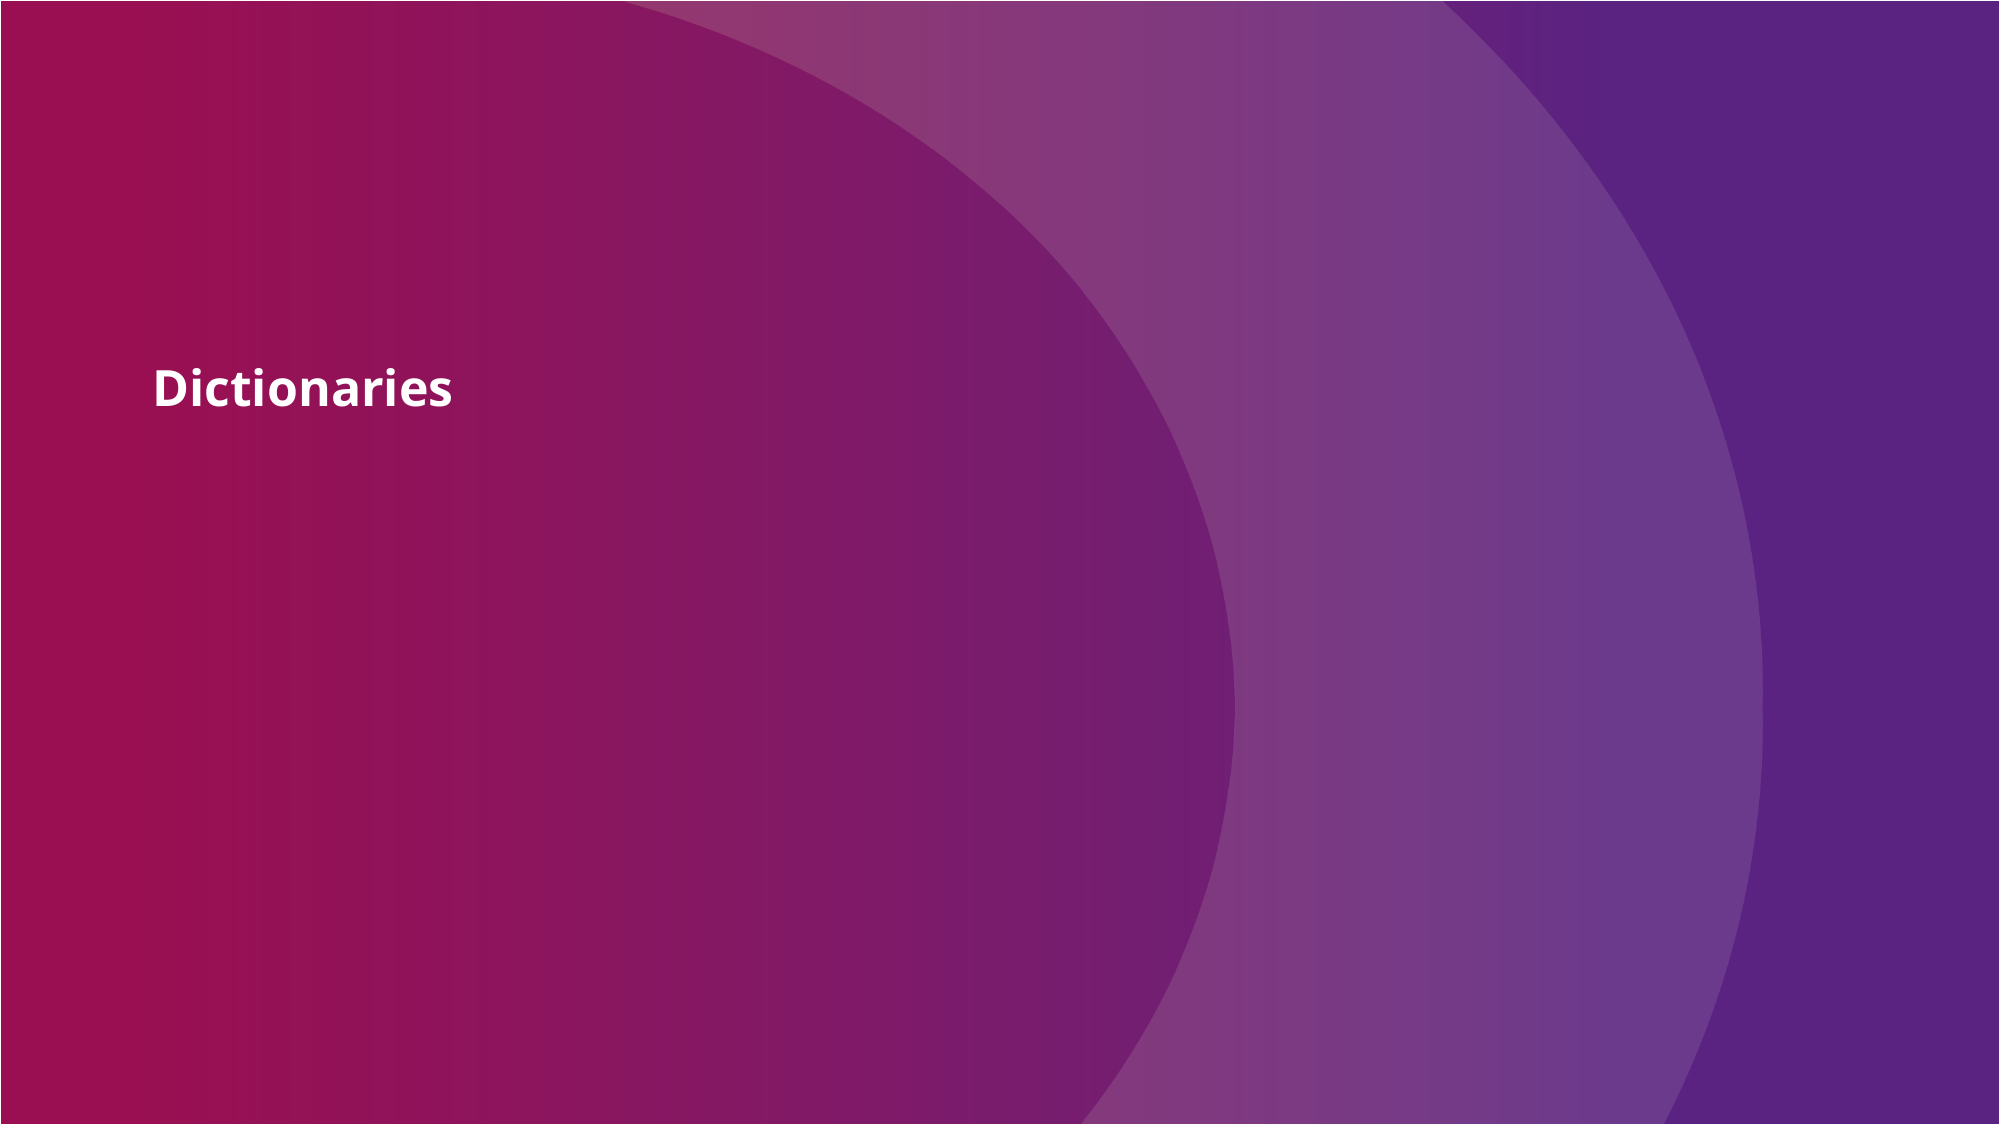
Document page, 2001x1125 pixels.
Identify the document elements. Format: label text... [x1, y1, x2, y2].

picture [1, 1, 1999, 1124]
title Dictionaries [137, 282, 1000, 500]
